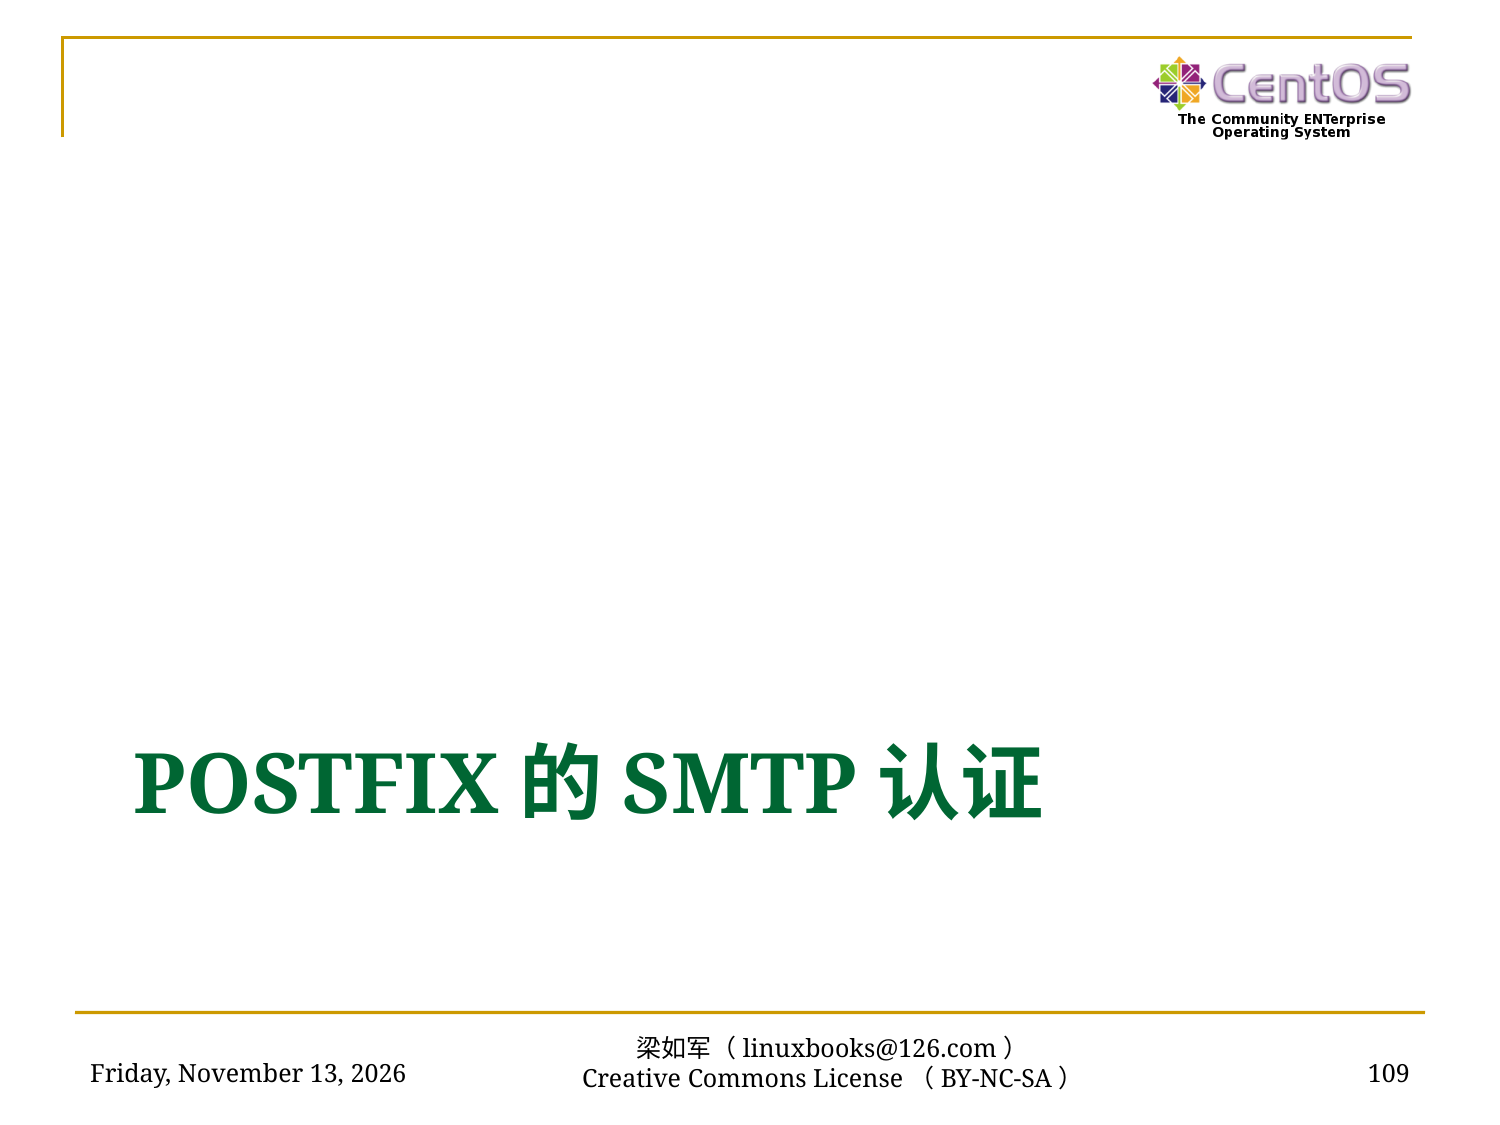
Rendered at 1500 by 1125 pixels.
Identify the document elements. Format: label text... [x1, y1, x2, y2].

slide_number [74, 1023, 426, 1100]
title Postfix的SMTP认证 [118, 722, 1394, 947]
footer 梁如军（linuxbooks@126.com） Creative Commons License（BY-NC-SA） [395, 1024, 1270, 1101]
slide_number 109 [1074, 1023, 1426, 1100]
picture [1151, 54, 1412, 140]
